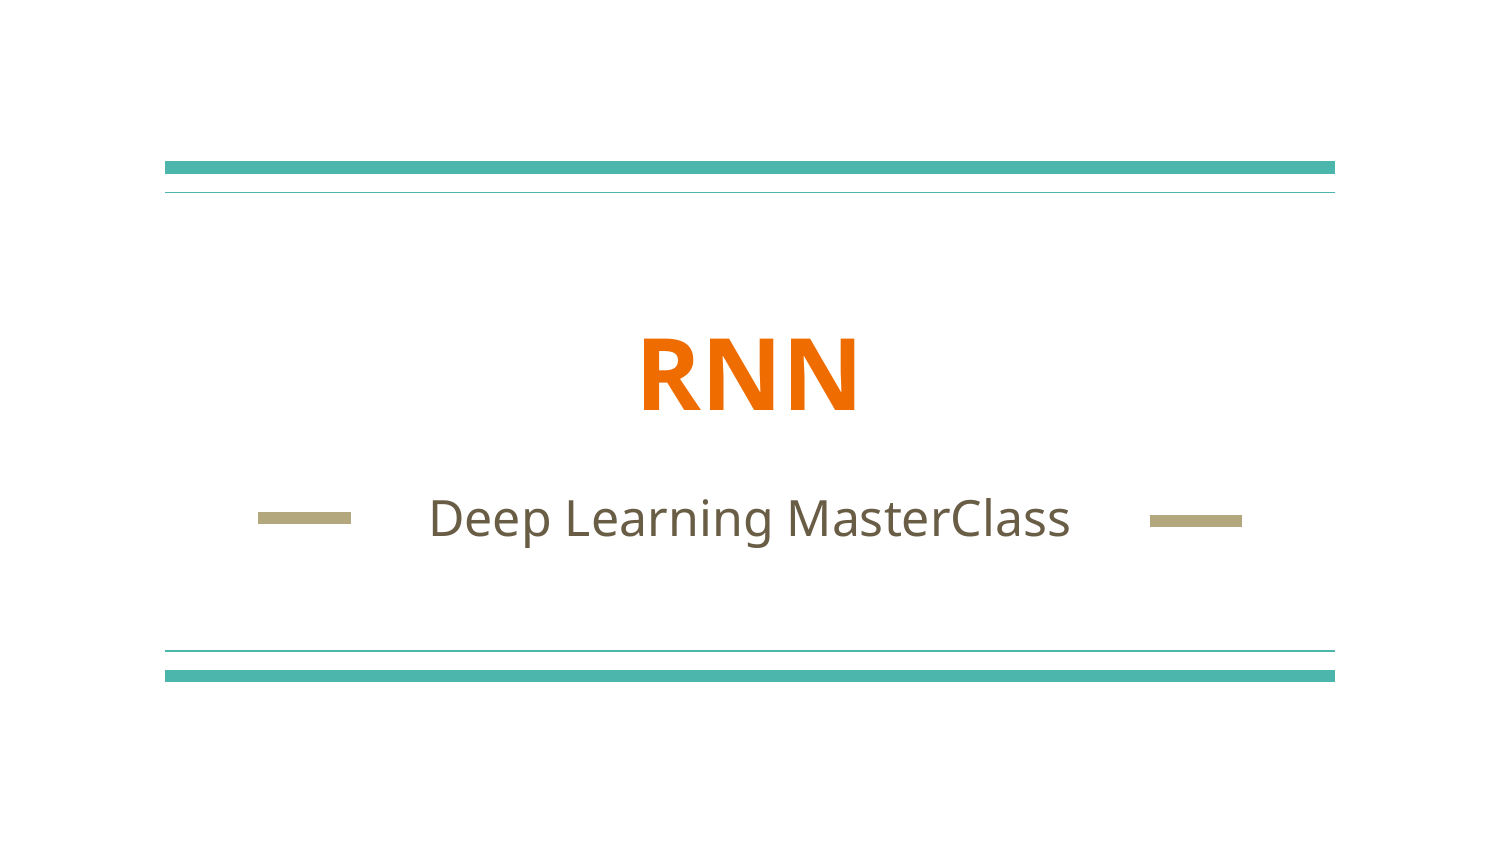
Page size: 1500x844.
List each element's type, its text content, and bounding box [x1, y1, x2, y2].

title RNN [164, 287, 1336, 456]
subtitle Deep Learning MasterClass [350, 467, 1150, 598]
